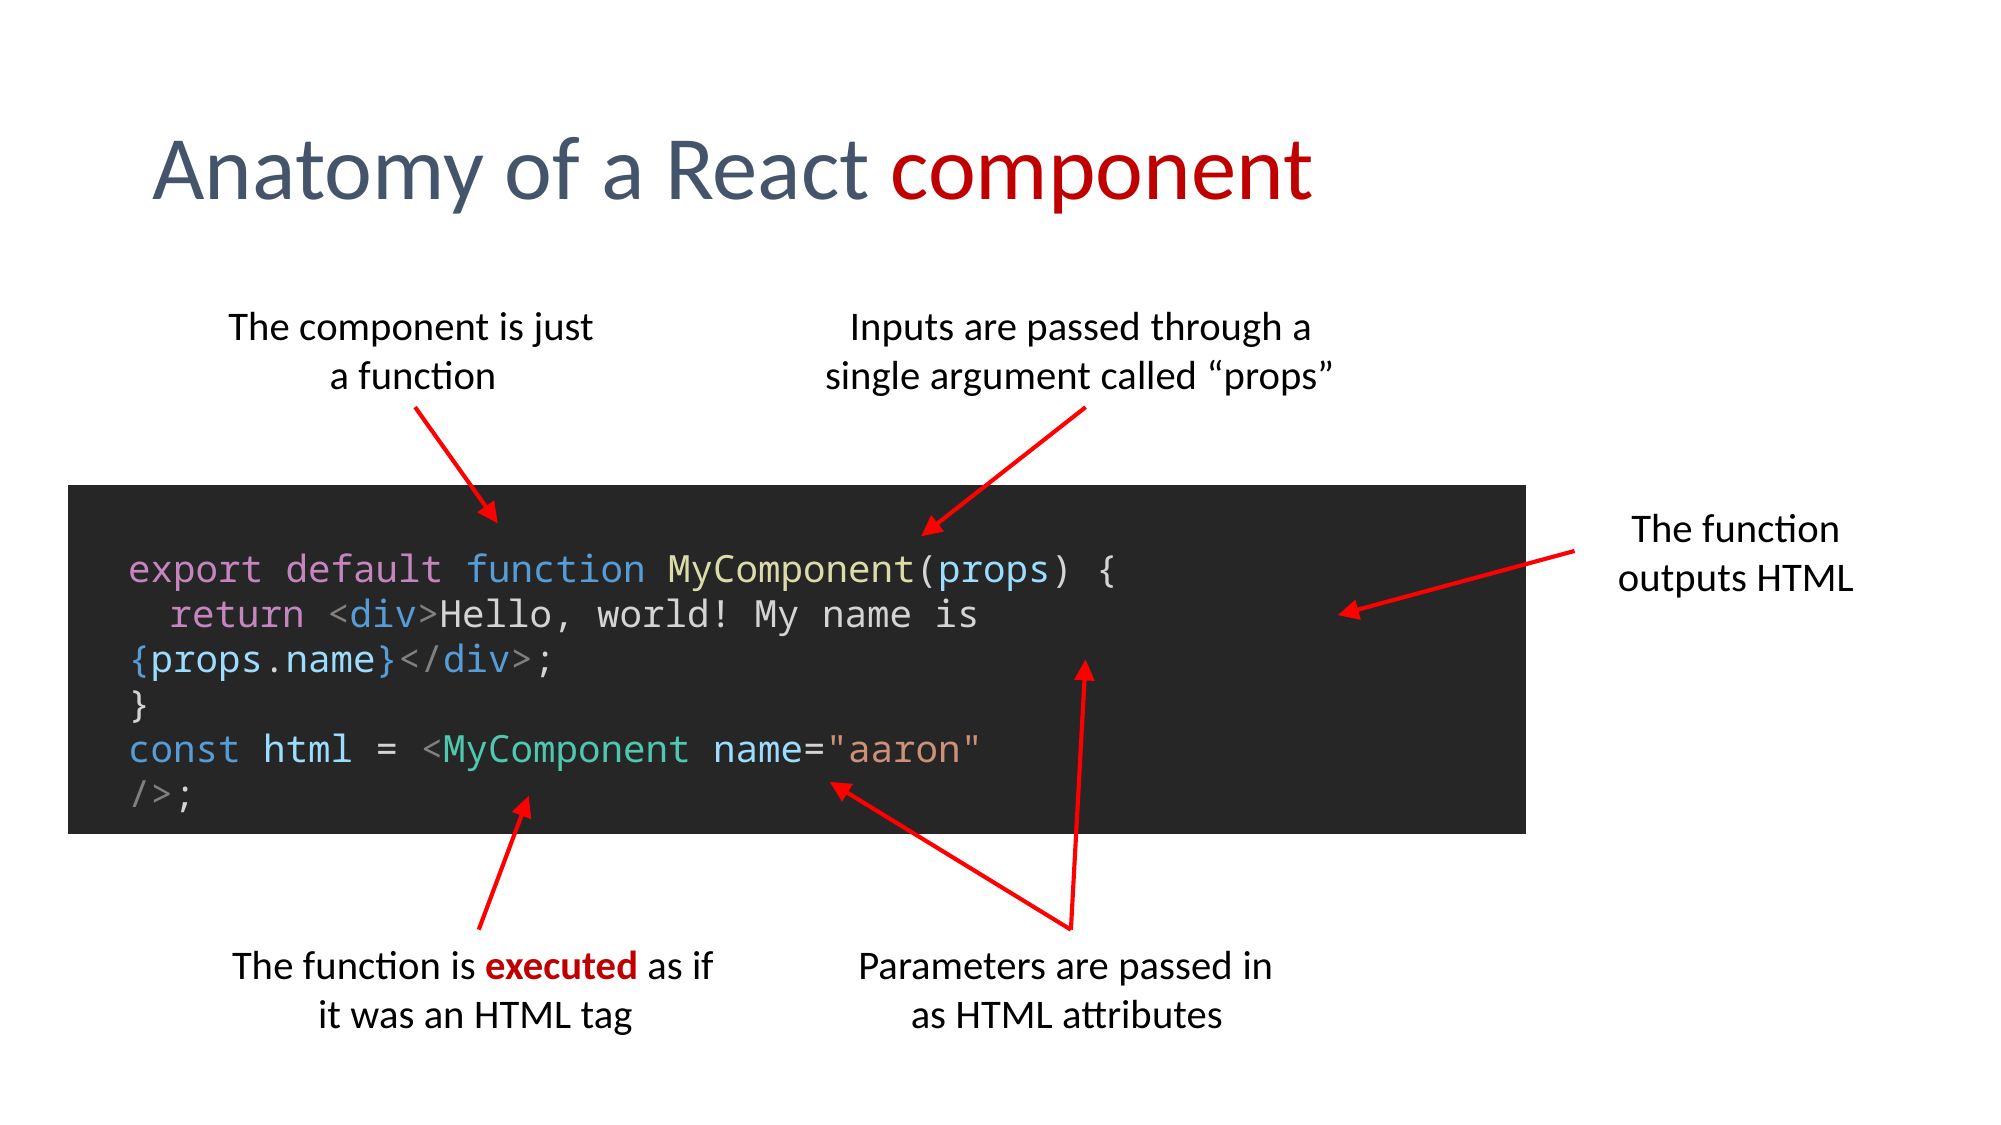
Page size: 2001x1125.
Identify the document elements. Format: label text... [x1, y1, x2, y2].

text_box The function outputs HTML [1617, 501, 1859, 600]
text_box Inputs are passed through a single argument called “props” [825, 299, 1346, 398]
text_box The function is executed as if it was an HTML tag [232, 938, 726, 1037]
text_box Parameters are passed in as HTML attributes [858, 938, 1284, 1037]
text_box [68, 404, 1578, 933]
text_box Anatomy of a React component [152, 109, 1317, 218]
text_box The component is just a function [228, 299, 602, 398]
